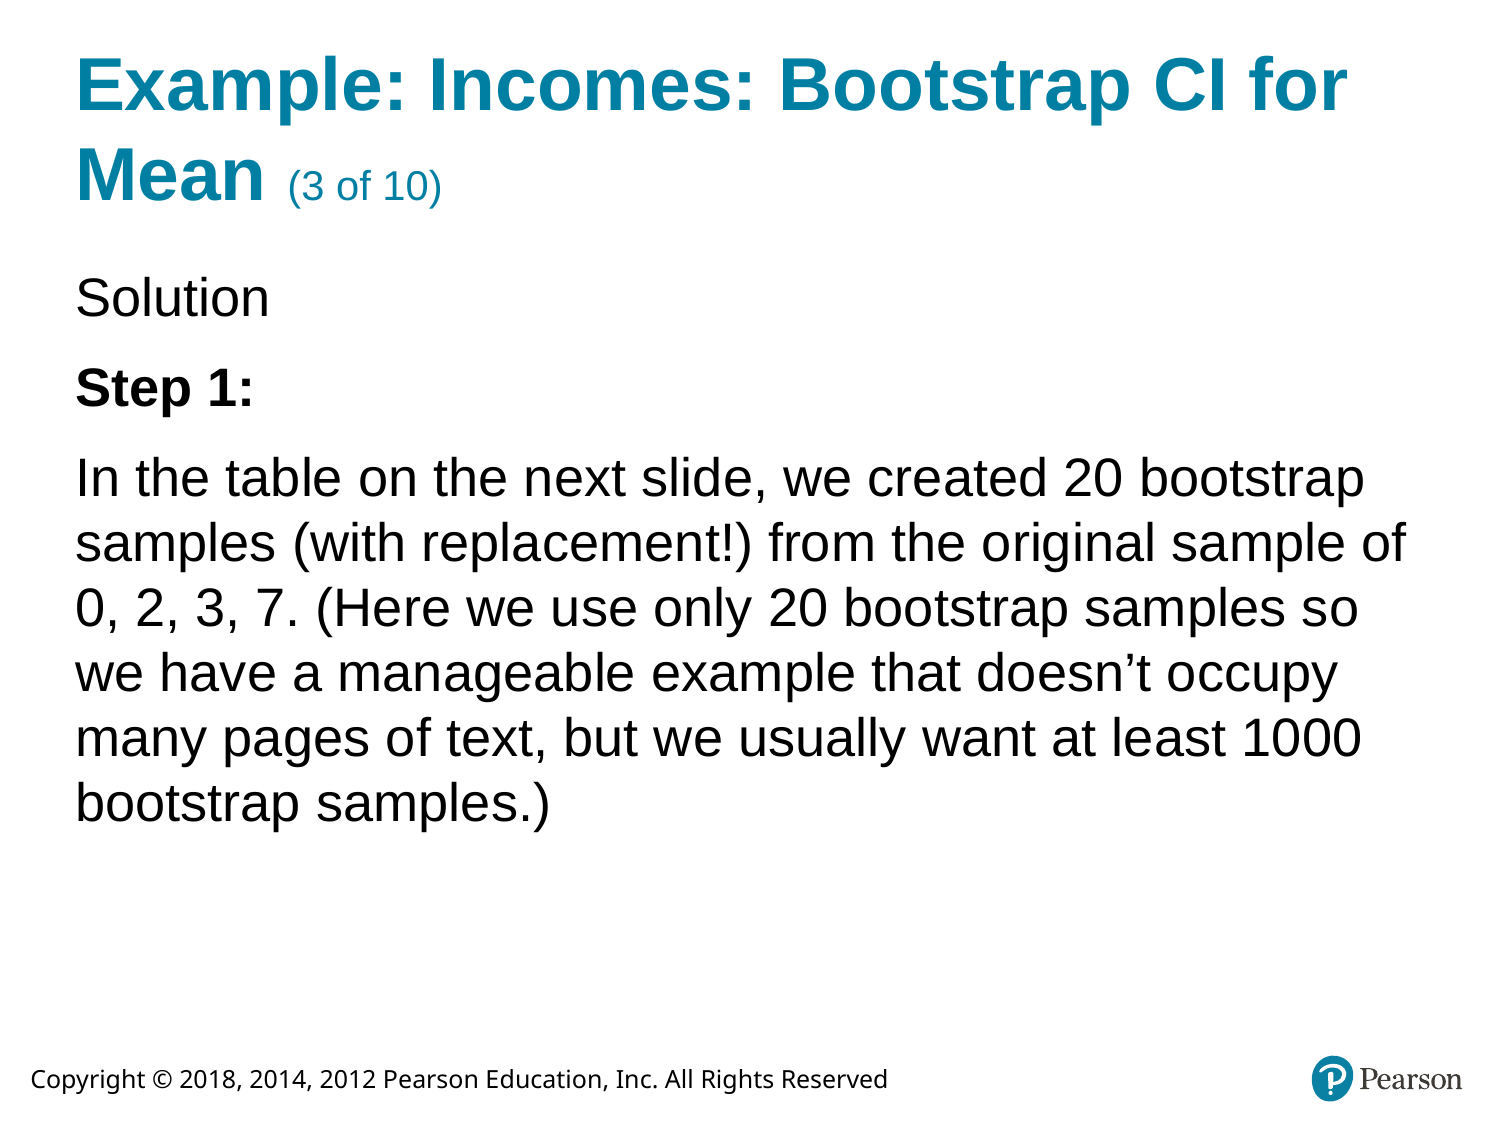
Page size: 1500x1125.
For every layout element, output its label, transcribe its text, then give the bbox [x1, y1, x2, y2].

list Solution Step 1: In the table on the next slide, we created 20 bootstrap samples (with replacement!) from the original sample of 0, 2, 3, 7. (Here we use only 20 bootstrap samples so we have a manageable example that doesn’t occupy many pages of text, but we usually want at least 1000 bootstrap samples.) [75, 262, 1413, 825]
title Example: Incomes: Bootstrap CI for Mean (3 of 10) [75, 35, 1425, 216]
